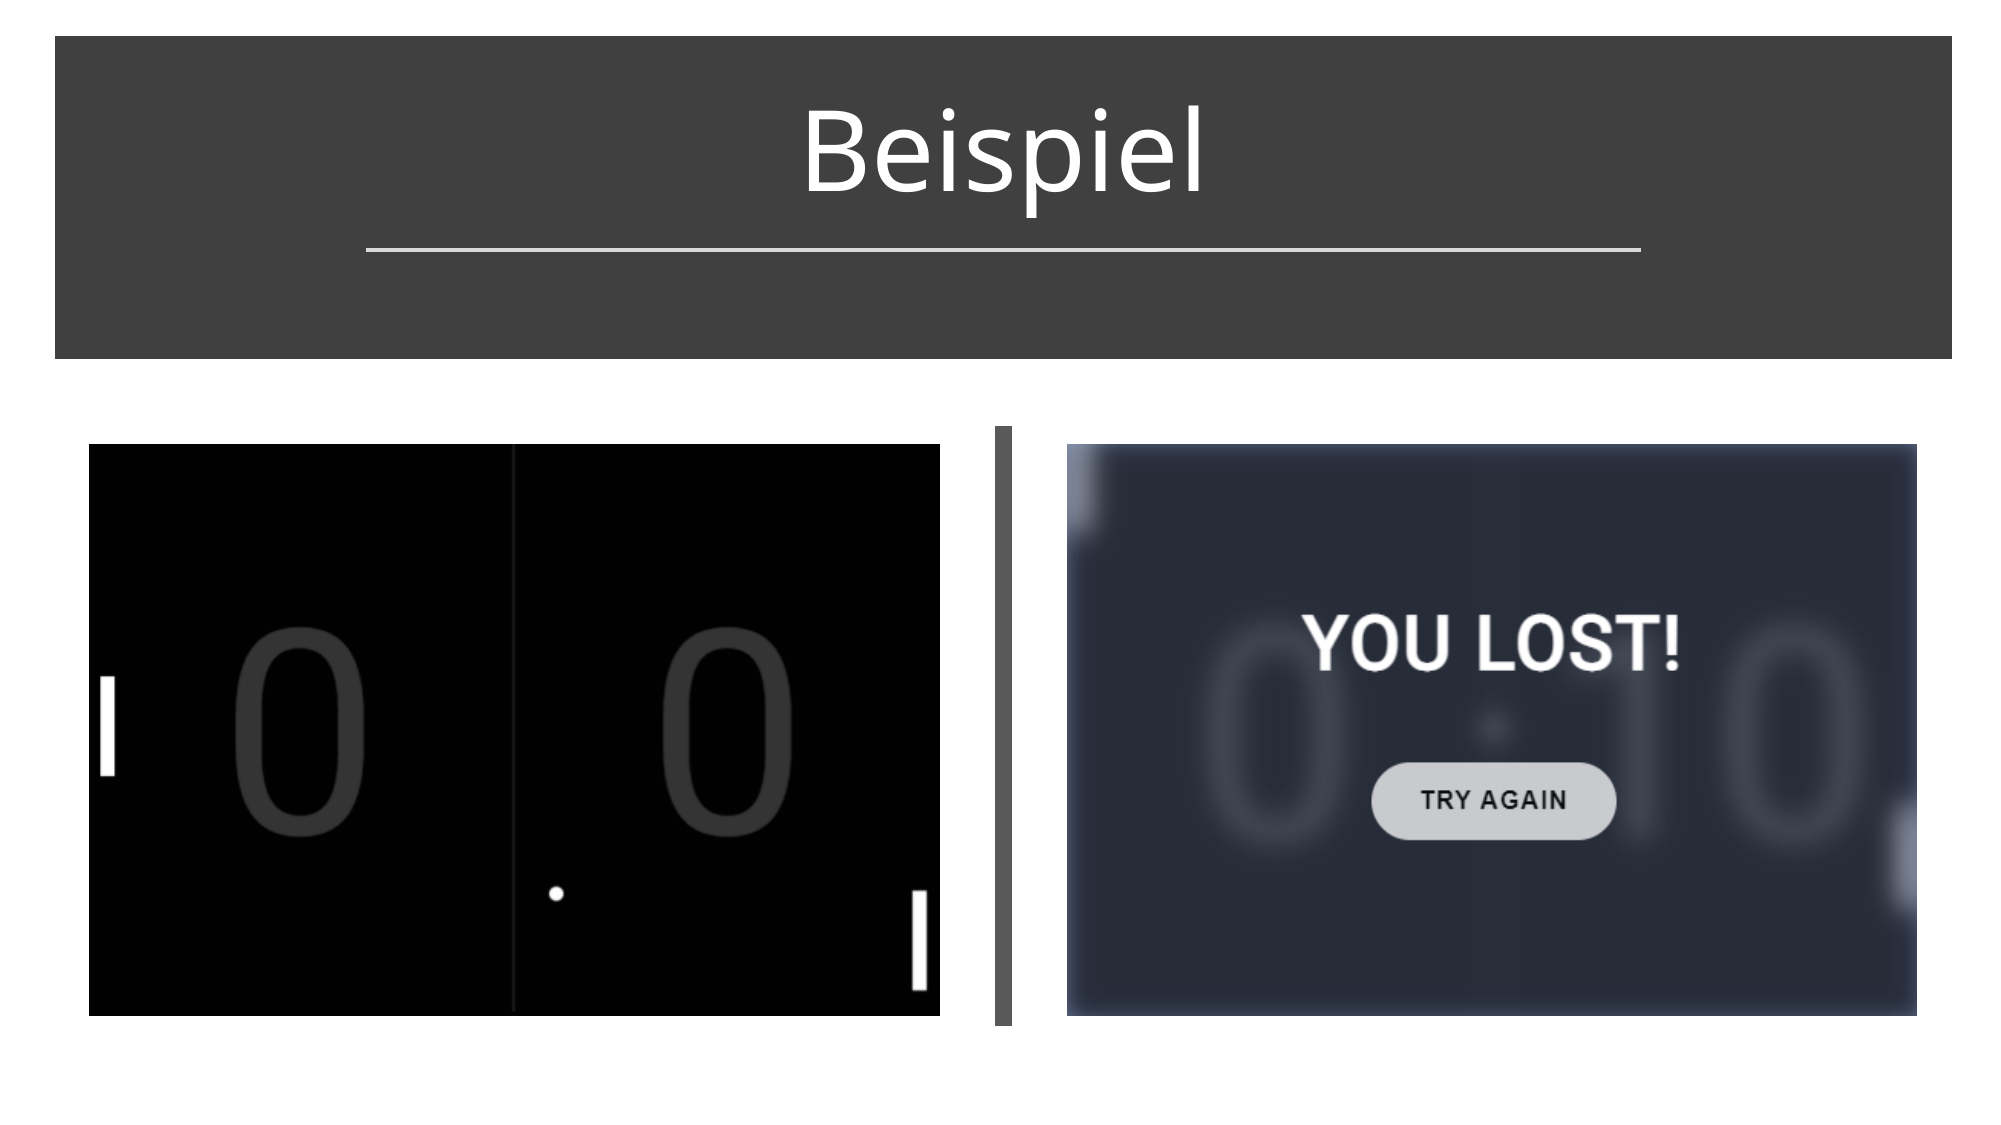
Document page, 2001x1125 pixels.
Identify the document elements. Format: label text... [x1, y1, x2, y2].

title Beispiel [89, 71, 1917, 224]
text_box [64, 45, 1942, 350]
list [1066, 444, 1917, 1016]
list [89, 444, 940, 1016]
